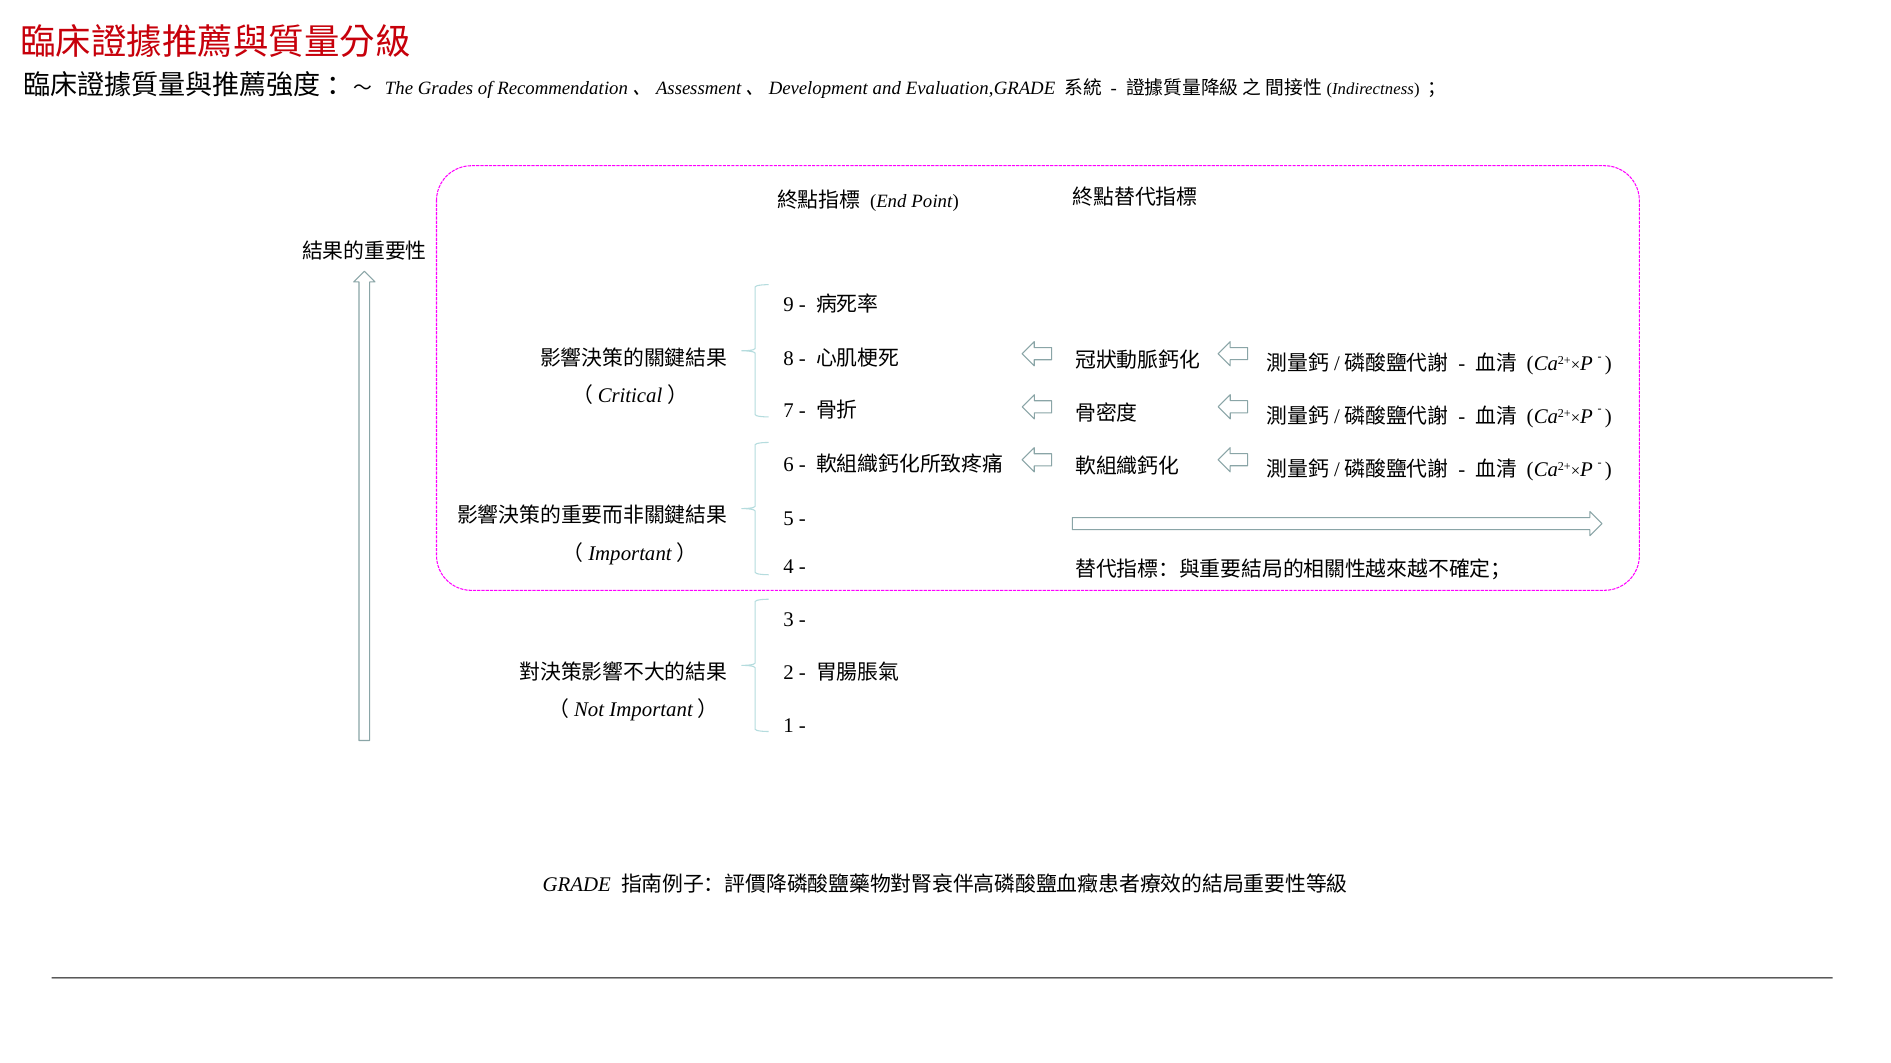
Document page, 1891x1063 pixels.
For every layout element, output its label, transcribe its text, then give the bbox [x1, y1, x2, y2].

text_box 臨床證據推薦與質量分級 [5, 4, 1404, 76]
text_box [281, 163, 1640, 904]
text_box 臨床證據質量與推薦強度 ：～ The Grades of Recommendation、Assessment、Development and Evaluation,GRADE 系統 - 證據質量降級 之 間接性(Indirectness) ； [8, 59, 1573, 107]
